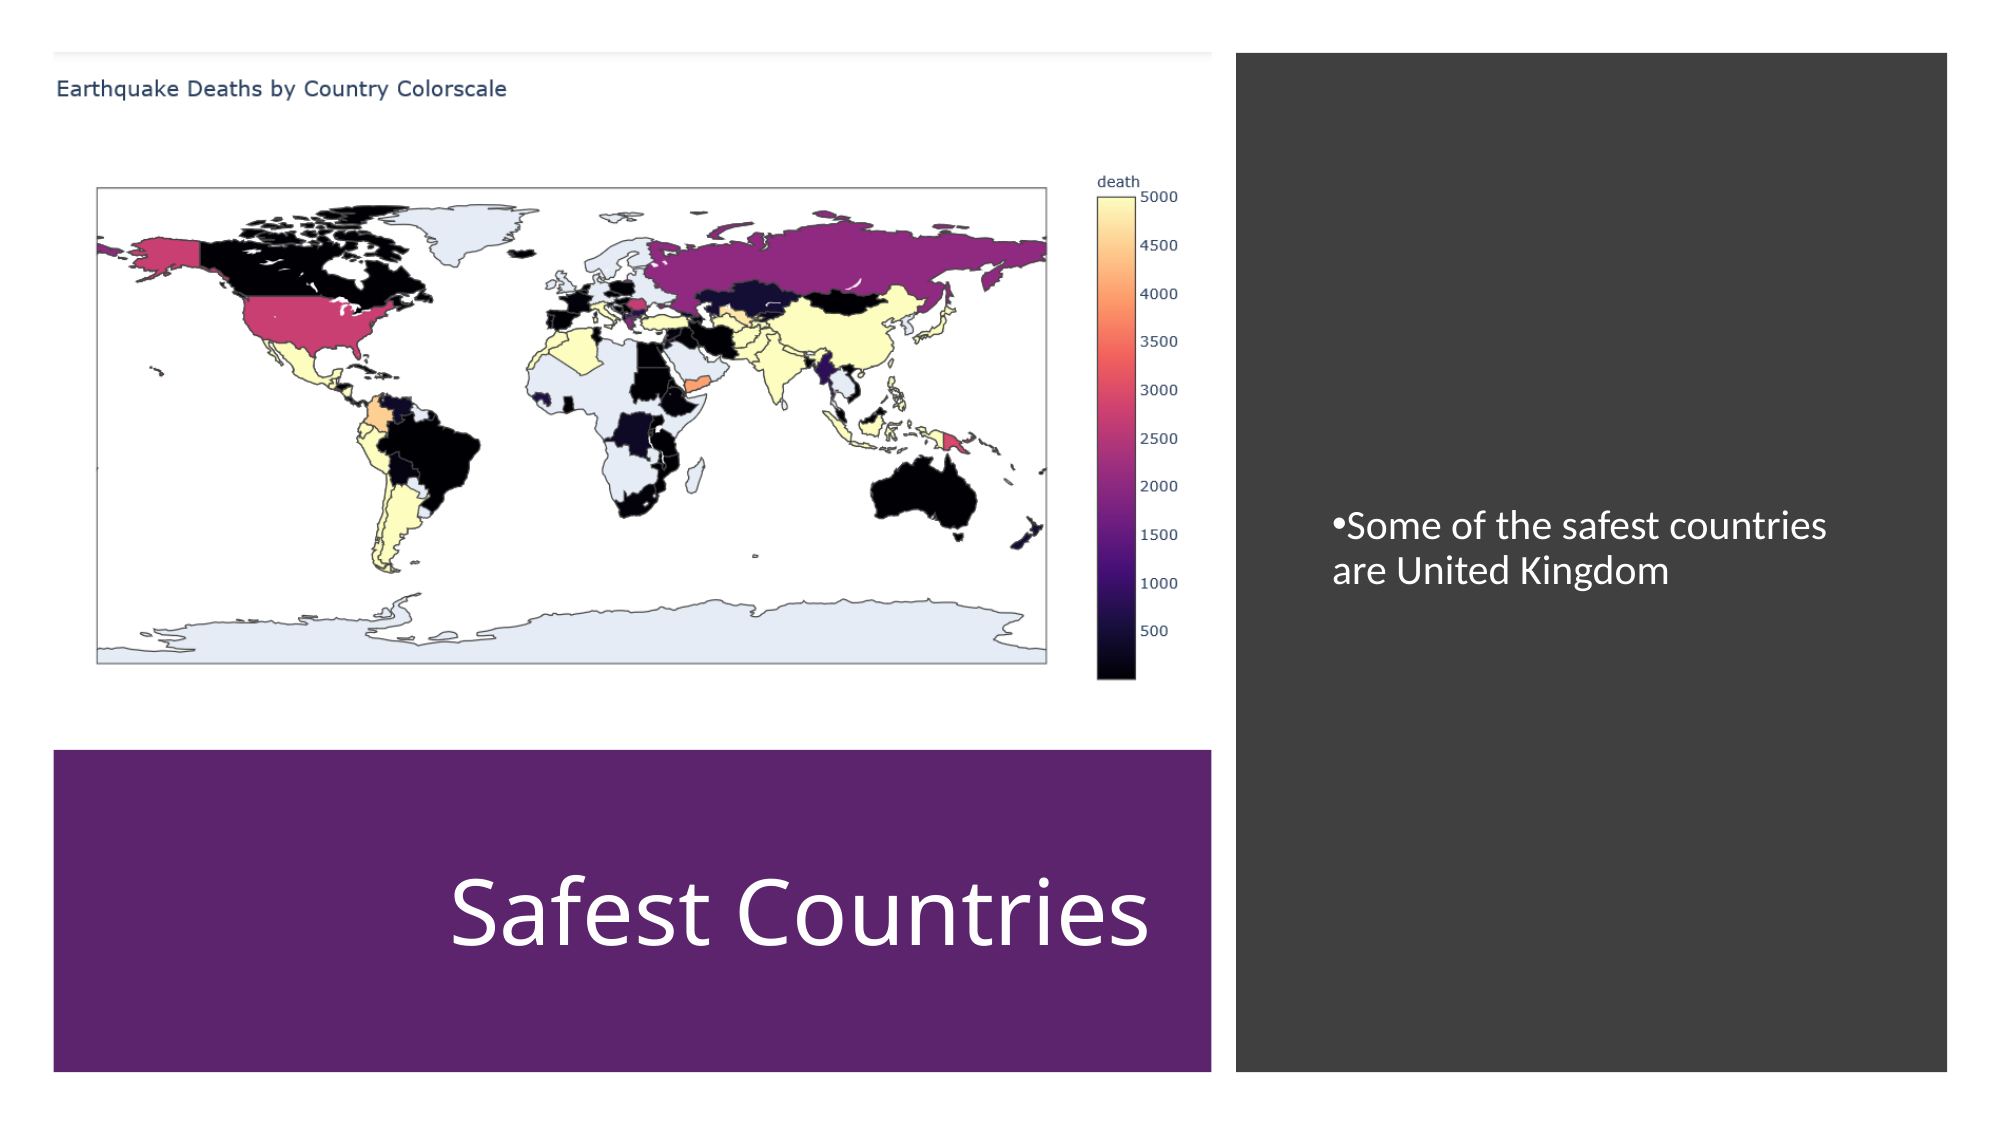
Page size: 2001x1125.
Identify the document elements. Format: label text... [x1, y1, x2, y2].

picture [53, 52, 1212, 727]
title Safest Countries [85, 782, 1168, 1049]
text_box [1235, 52, 1948, 1073]
text_box [53, 749, 1212, 1073]
list Some of the safest countries are United Kingdom [1317, 150, 1879, 947]
